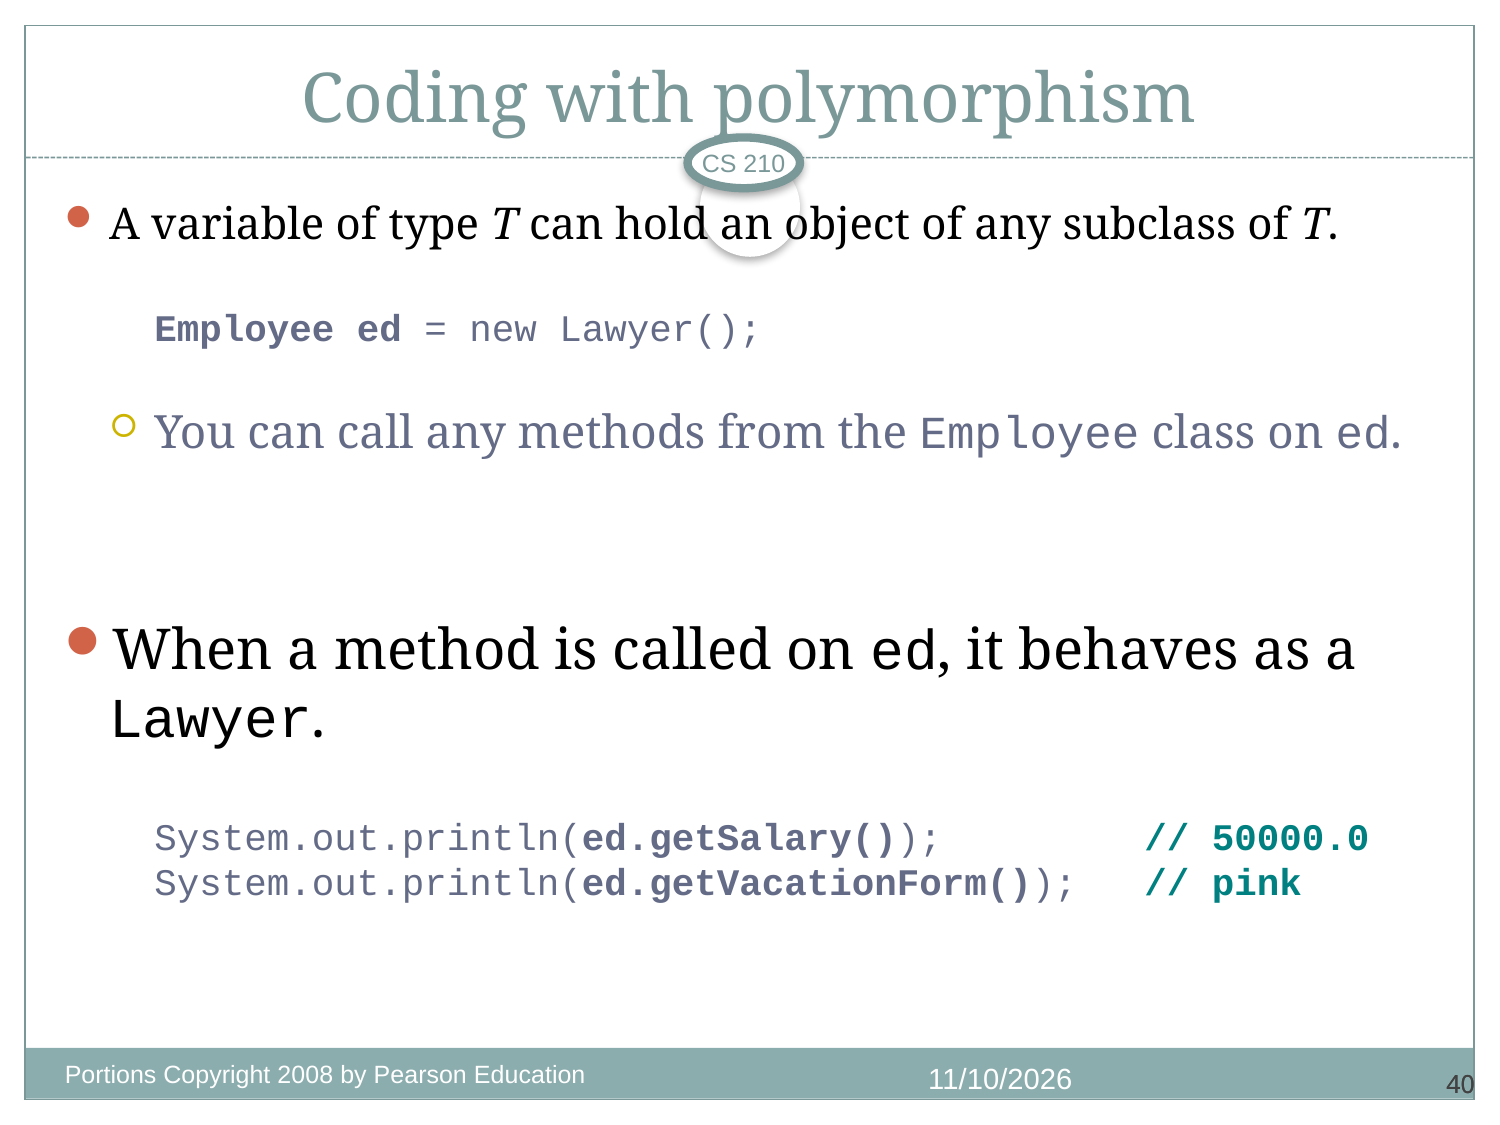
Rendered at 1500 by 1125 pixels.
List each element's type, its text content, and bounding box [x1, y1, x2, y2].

title Coding with polymorphism [49, 37, 1450, 144]
slide_number CS 210 [675, 144, 813, 188]
text_box A variable of type T can hold an object of any subclass of T. Employee ed = new Lawyer(); You can call any methods from the Employee class on ed. When a method is called on ed, it behaves as a Lawyer. System.out.println(ed.getSalary()); // 50000.0 System.out.println(ed.getVacationForm()); // pink [49, 188, 1450, 1025]
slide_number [837, 1052, 1088, 1113]
footer Portions Copyright 2008 by Pearson Education [50, 1051, 663, 1112]
